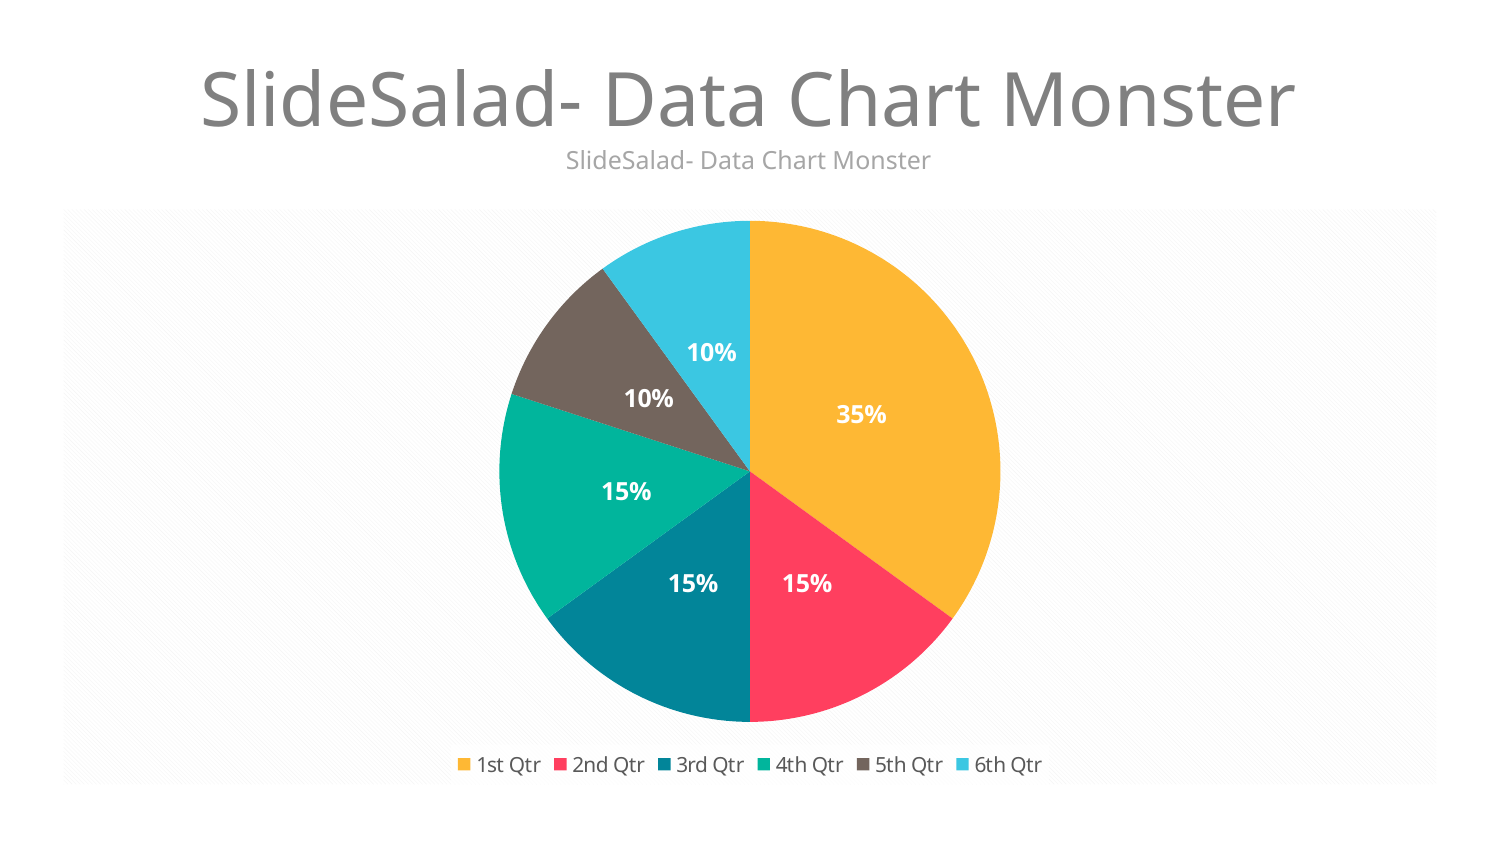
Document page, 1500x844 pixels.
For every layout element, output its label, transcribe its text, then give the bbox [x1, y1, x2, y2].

chart [63, 209, 1437, 785]
list SlideSalad- Data Chart Monster [62, 144, 1436, 174]
title SlideSalad- Data Chart Monster [62, 55, 1436, 138]
